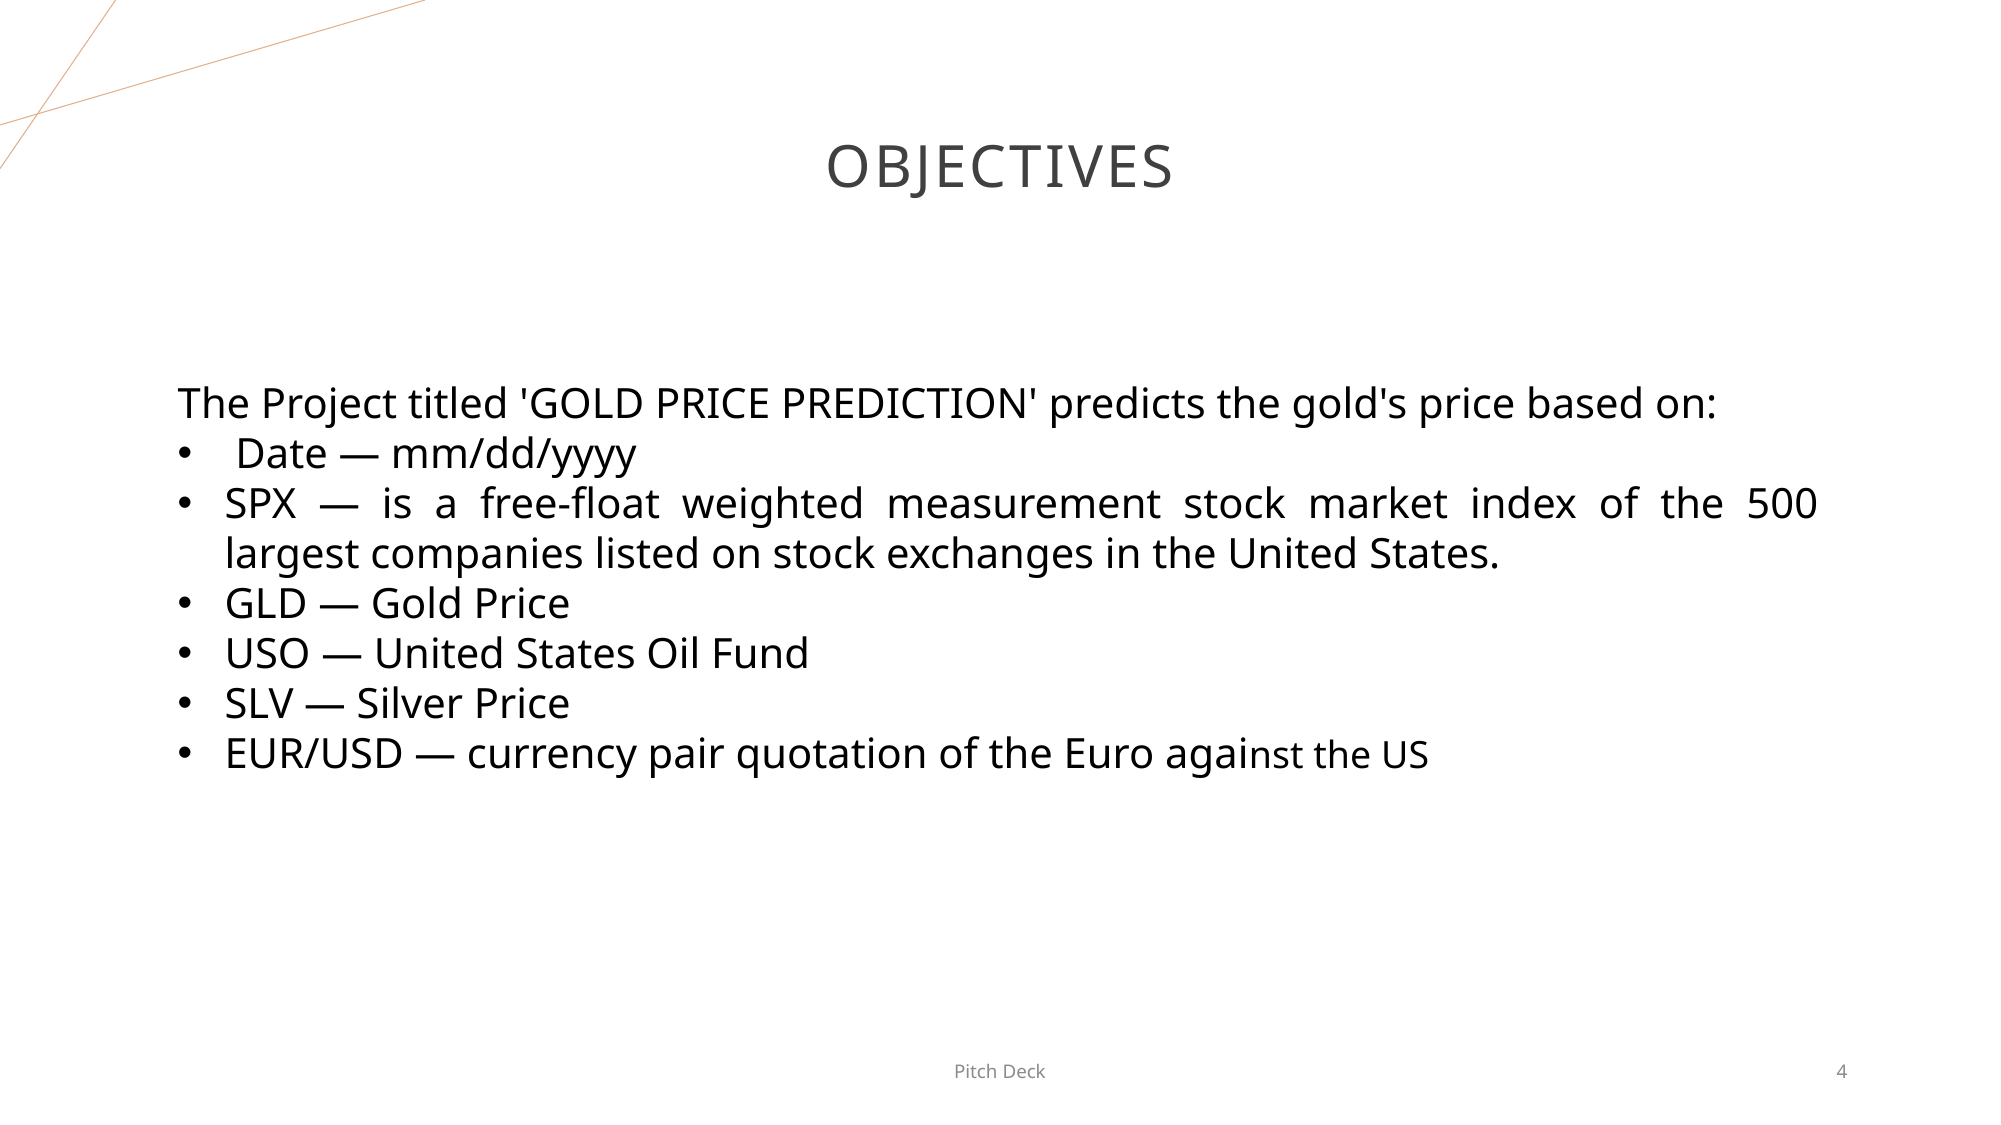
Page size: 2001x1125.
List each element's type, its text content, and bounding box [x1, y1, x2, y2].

footer Pitch Deck [662, 1070, 1338, 1103]
title objectives [137, 59, 1863, 278]
slide_number 4 [1412, 1042, 1863, 1103]
text_box The Project titled 'GOLD PRICE PREDICTION' predicts the gold's price based on: Date — mm/dd/yyyy SPX — is a free-float weighted measurement stock market index of the 500 largest companies listed on stock exchanges in the United States. GLD — Gold Price USO — United States Oil Fund SLV — Silver Price EUR/USD — currency pair quotation of the Euro against the US [162, 369, 1835, 1070]
